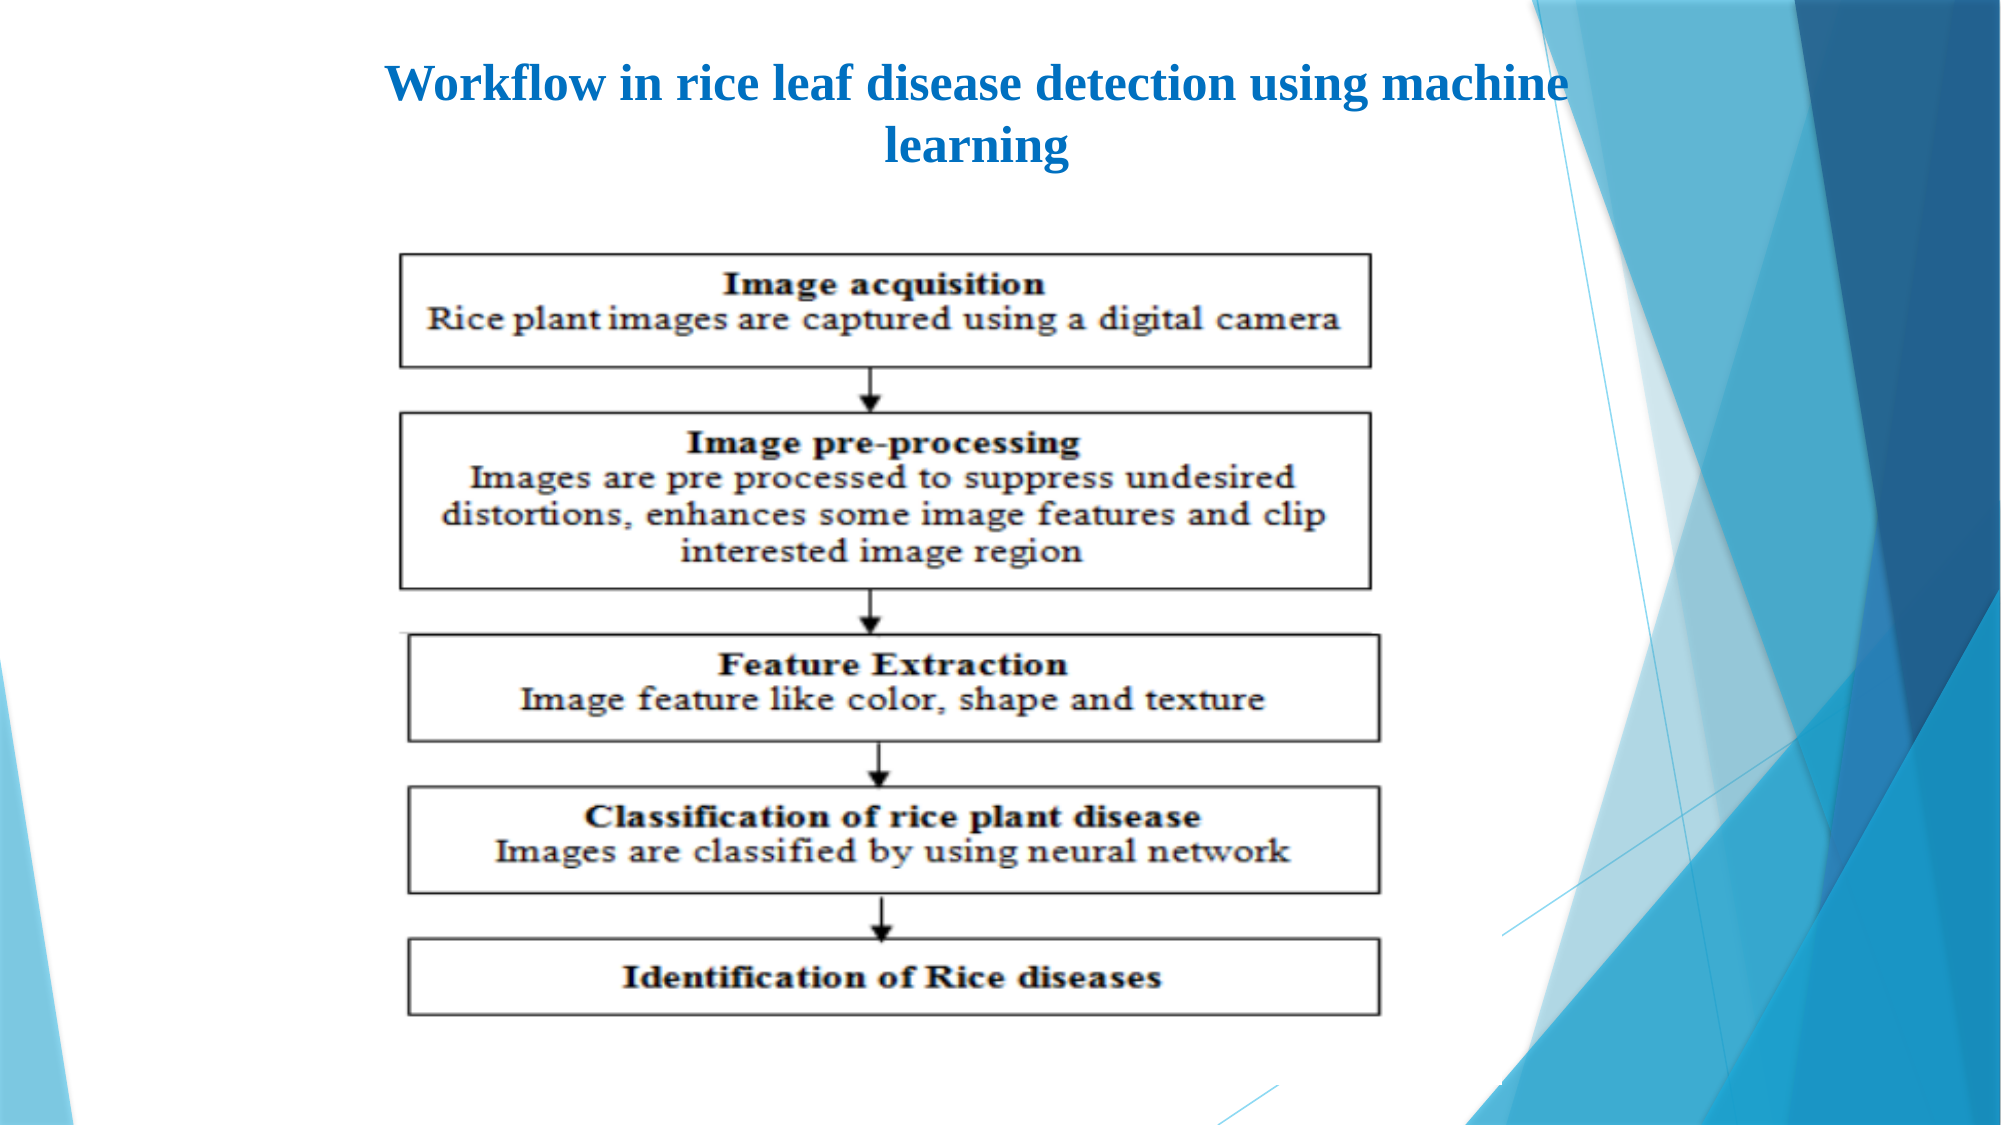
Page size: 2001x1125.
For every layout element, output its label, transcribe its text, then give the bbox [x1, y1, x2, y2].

text_box Workflow in rice leaf disease detection using machine learning [286, 40, 1668, 181]
picture [301, 200, 1503, 1085]
